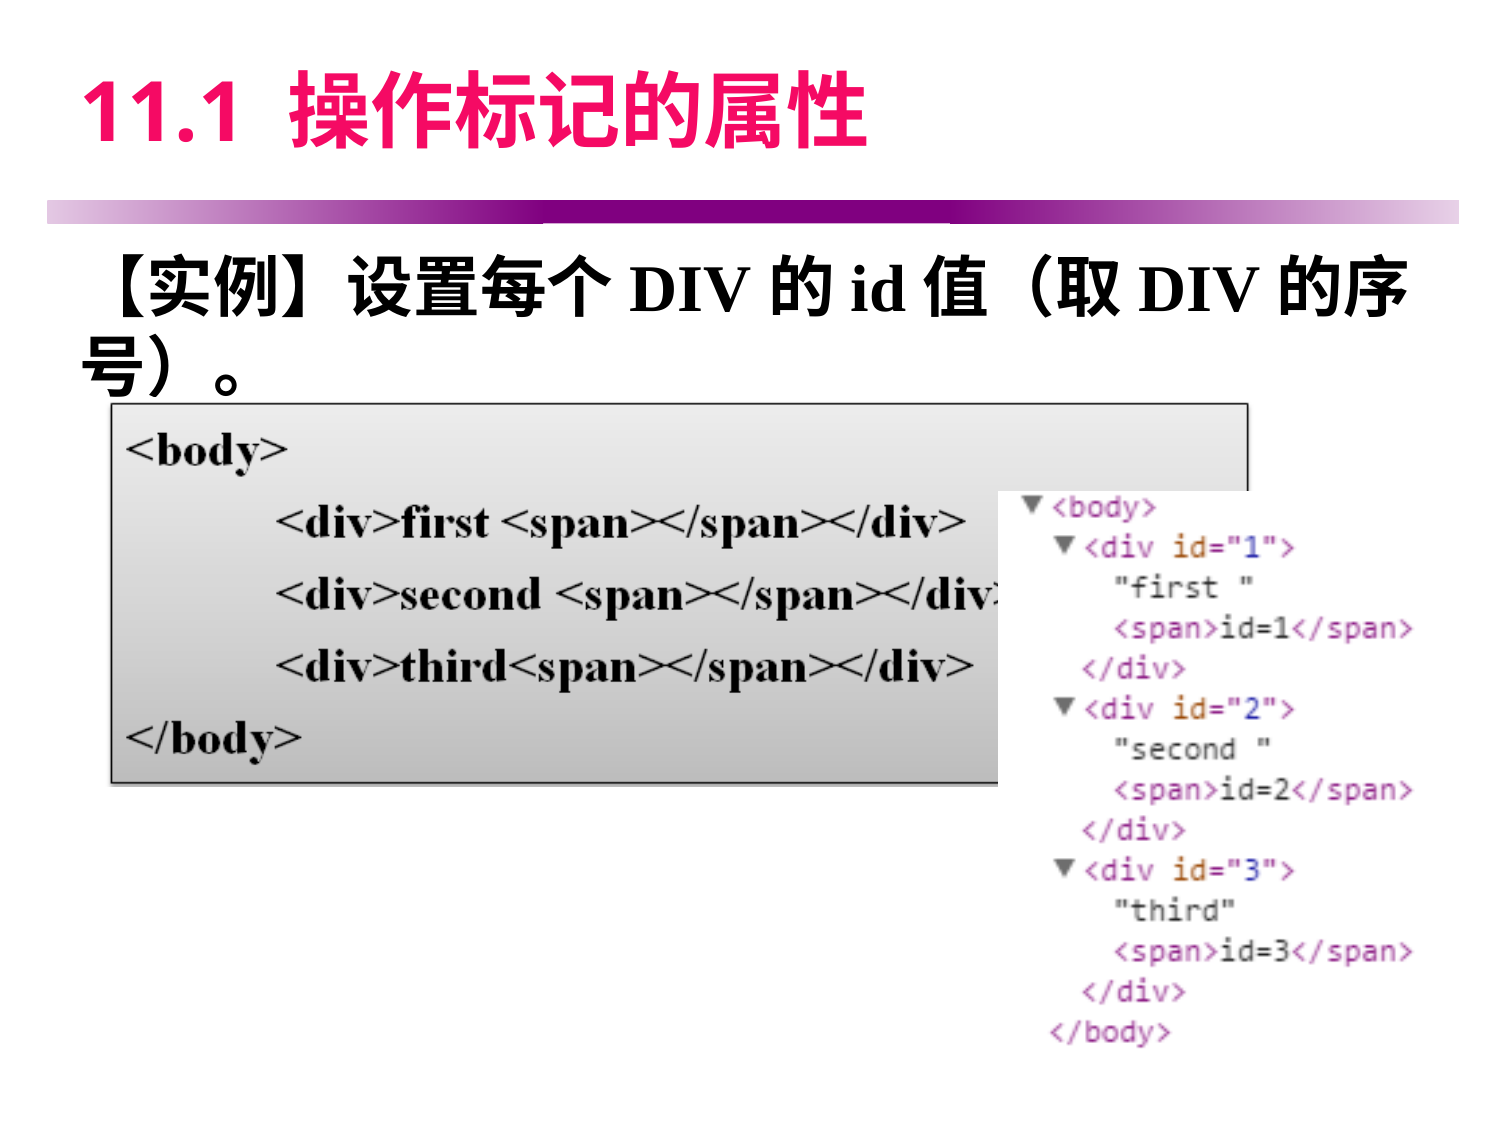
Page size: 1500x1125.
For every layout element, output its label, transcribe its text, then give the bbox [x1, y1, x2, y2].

picture [100, 396, 1474, 1059]
title 11.1 操作标记的属性 [64, 24, 1424, 193]
list 【实例】设置每个DIV的id值（取DIV的序号）。 [64, 237, 1447, 425]
